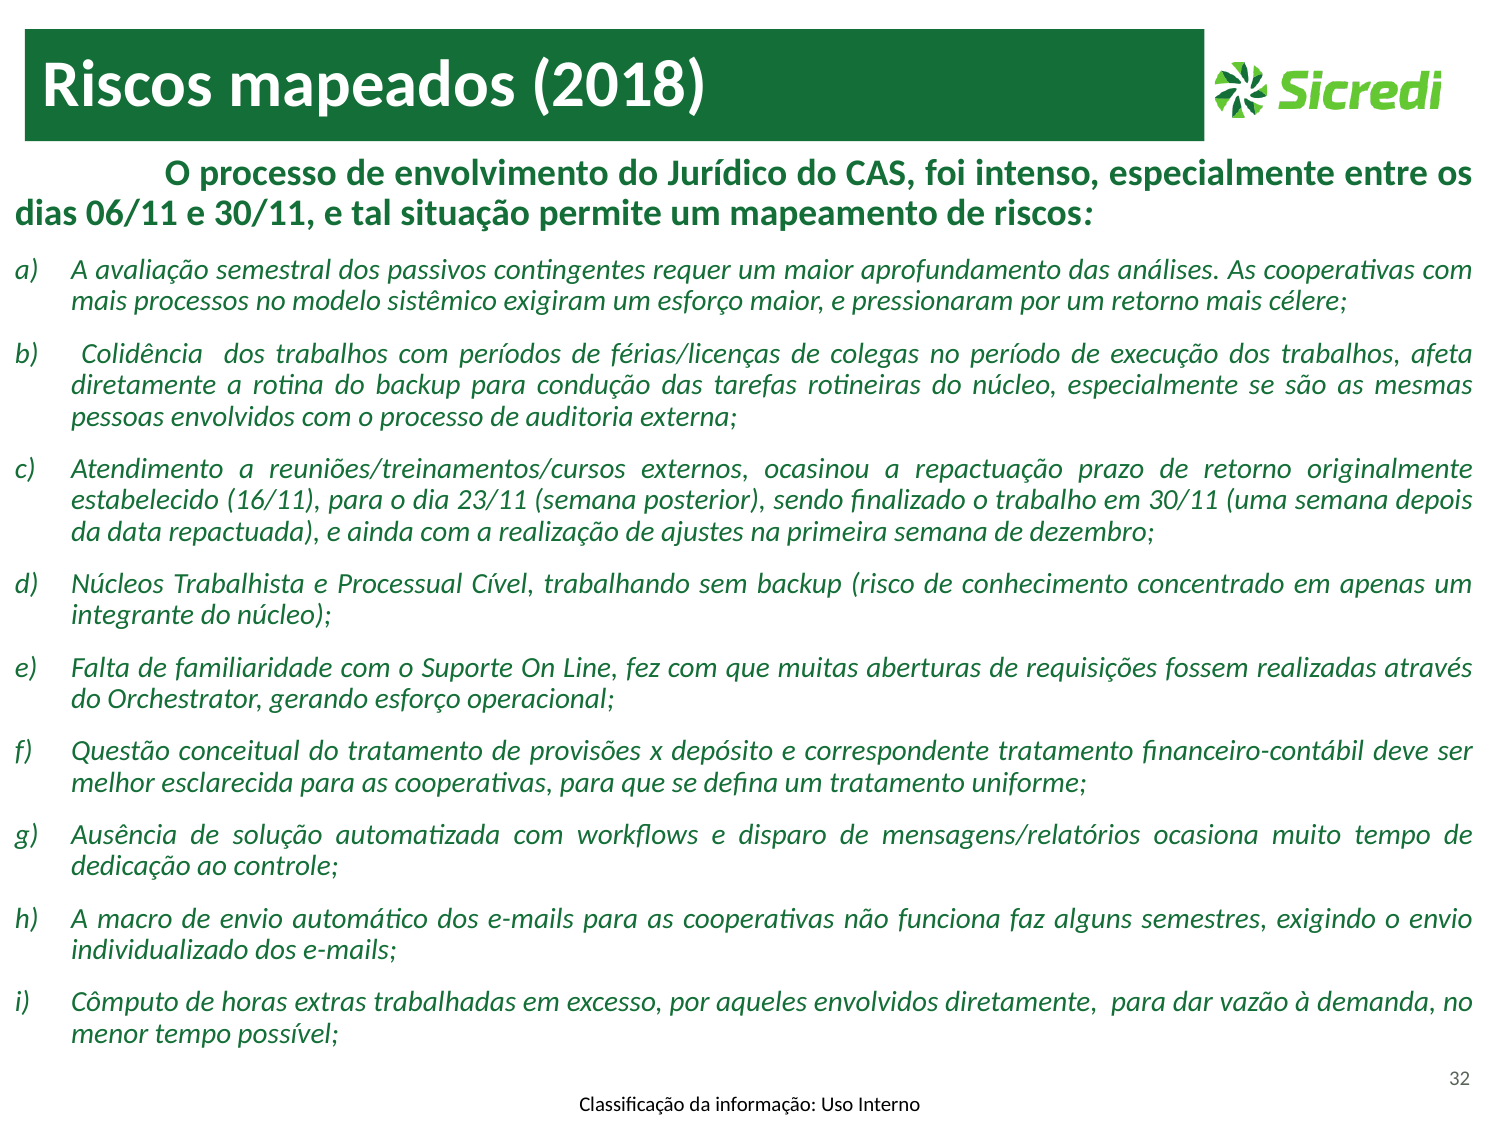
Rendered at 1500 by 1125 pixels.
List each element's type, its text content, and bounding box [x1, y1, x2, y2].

list [14, 981, 1475, 1046]
text_box O processo de envolvimento do Jurídico do CAS, foi intenso, especialmente entre os dias 06/11 e 30/11, e tal situação permite um mapeamento de riscos: A avaliação semestral dos passivos contingentes requer um maior aprofundamento das análises. As cooperativas com mais processos no modelo sistêmico exigiram um esforço maior, e pressionaram por um retorno mais célere; Colidência dos trabalhos com períodos de férias/licenças de colegas no período de execução dos trabalhos, afeta diretamente a rotina do backup para condução das tarefas rotineiras do núcleo, especialmente se são as mesmas pessoas envolvidos com o processo de auditoria externa; Atendimento a reuniões/treinamentos/cursos externos, ocasinou a repactuação prazo de retorno originalmente estabelecido (16/11), para o dia 23/11 (semana posterior), sendo finalizado o trabalho em 30/11 (uma semana depois da data repactuada), e ainda com a realização de ajustes na primeira semana de dezembro; Núcleos Trabalhista e Processual Cível, trabalhando sem backup (risco de conhecimento concentrado em apenas um integrante do núcleo); Falta de familiaridade com o Suporte On Line, fez com que muitas aberturas de requisições fossem realizadas através do Orchestrator, gerando esforço operacional; Questão conceitual do tratamento de provisões x depósito e correspondente tratamento financeiro-contábil deve ser melhor esclarecida para as cooperativas, para que se defina um tratamento uniforme; Ausência de solução automatizada com workflows e disparo de mensagens/relatórios ocasiona muito tempo de dedicação ao controle; A macro de envio automático dos e-mails para as cooperativas não funciona faz alguns semestres, exigindo o envio individualizado dos e-mails; Cômputo de horas extras trabalhadas em excesso, por aqueles envolvidos diretamente, para dar vazão à demanda, no menor tempo possível; [14, 152, 1475, 981]
list Riscos mapeados (2018) [24, 29, 1205, 142]
slide_number 32 [1147, 1047, 1486, 1108]
